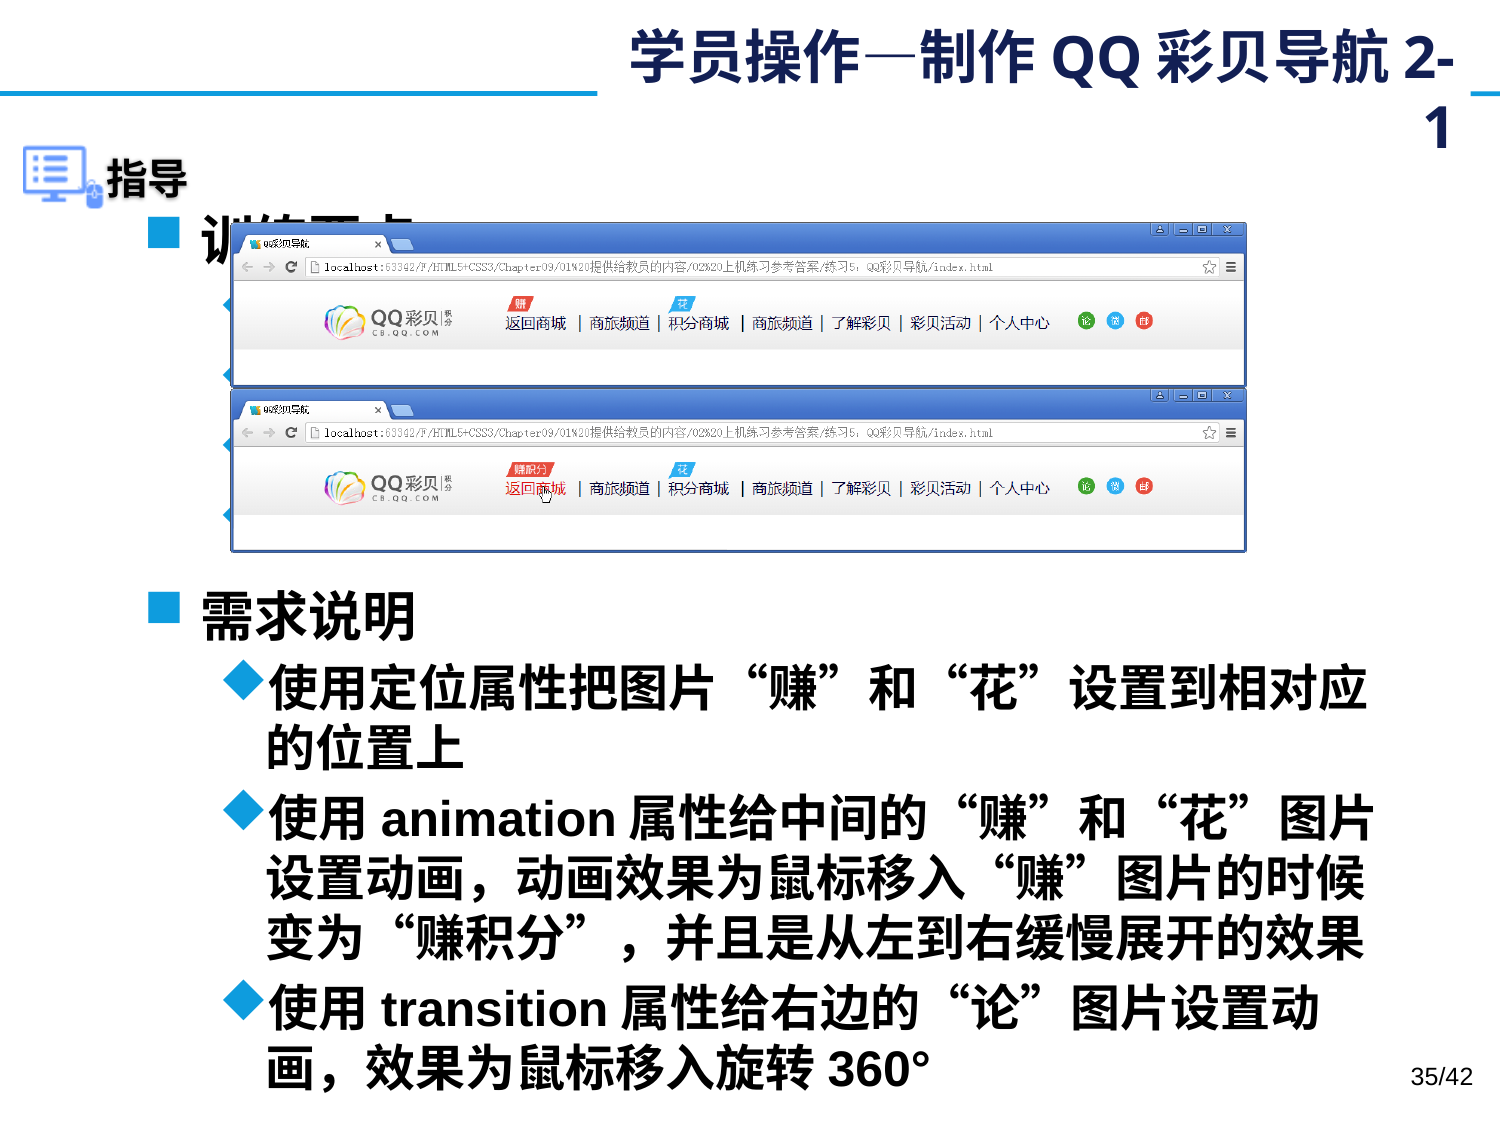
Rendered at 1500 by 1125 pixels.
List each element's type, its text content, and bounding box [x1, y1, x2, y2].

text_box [23, 140, 206, 223]
list 训练要点 使用结构伪类选择器选择元素 使用position定位网页元素 使用@keyframes创建关键帧 使用animation属性引用设置的动画 [128, 879, 1383, 1043]
slide_number 35/42 [1138, 1053, 1489, 1114]
picture [229, 222, 1247, 553]
title 学员操作—制作QQ彩贝导航2-1 [597, 11, 1471, 168]
list 训练要点 使用结构伪类选择器选择元素 使用position定位网页元素 使用@keyframes创建关键帧 使用animation属性引用设置的动画 [128, 199, 1383, 574]
text_box 需求说明 使用定位属性把图片“赚”和“花”设置到相对应的位置上 使用animation属性给中间的“赚”和“花”图片设置动画，动画效果为鼠标移入“赚”图片的时候变为“赚积分”，并且是从左到右缓慢展开的效果 使用transition属性给右边的“论”图片设置动画，效果为鼠标移入旋转360° [128, 574, 1424, 879]
